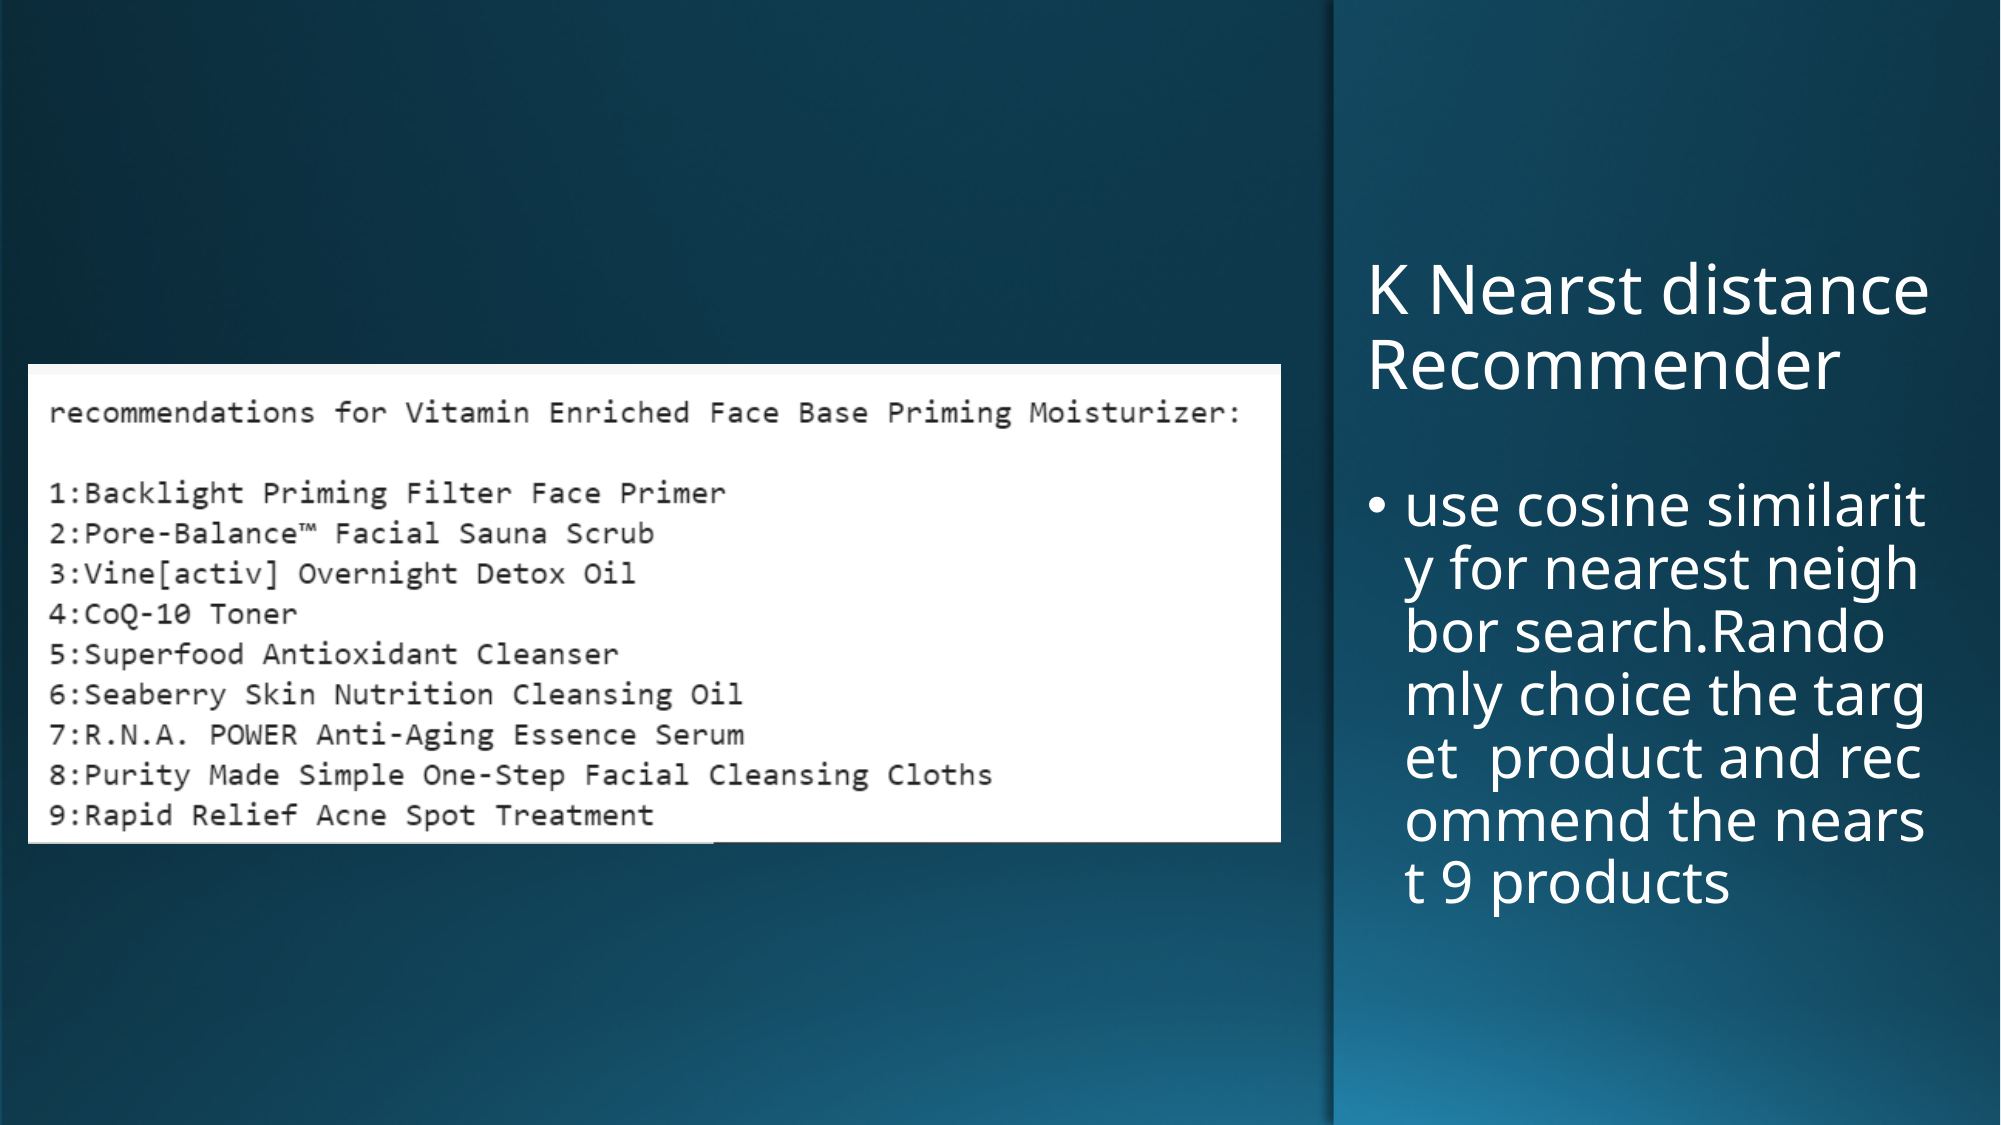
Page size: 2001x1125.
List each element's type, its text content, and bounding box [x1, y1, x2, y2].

text_box [1, 0, 1321, 1125]
title K Nearst distance Recommender [1351, 105, 1998, 412]
list use cosine similarity for nearest neighbor search.Randomly choice the target product and recommend the nearst 9 products [1351, 469, 1947, 1014]
text_box [1333, 0, 2000, 1125]
picture [27, 364, 1281, 844]
